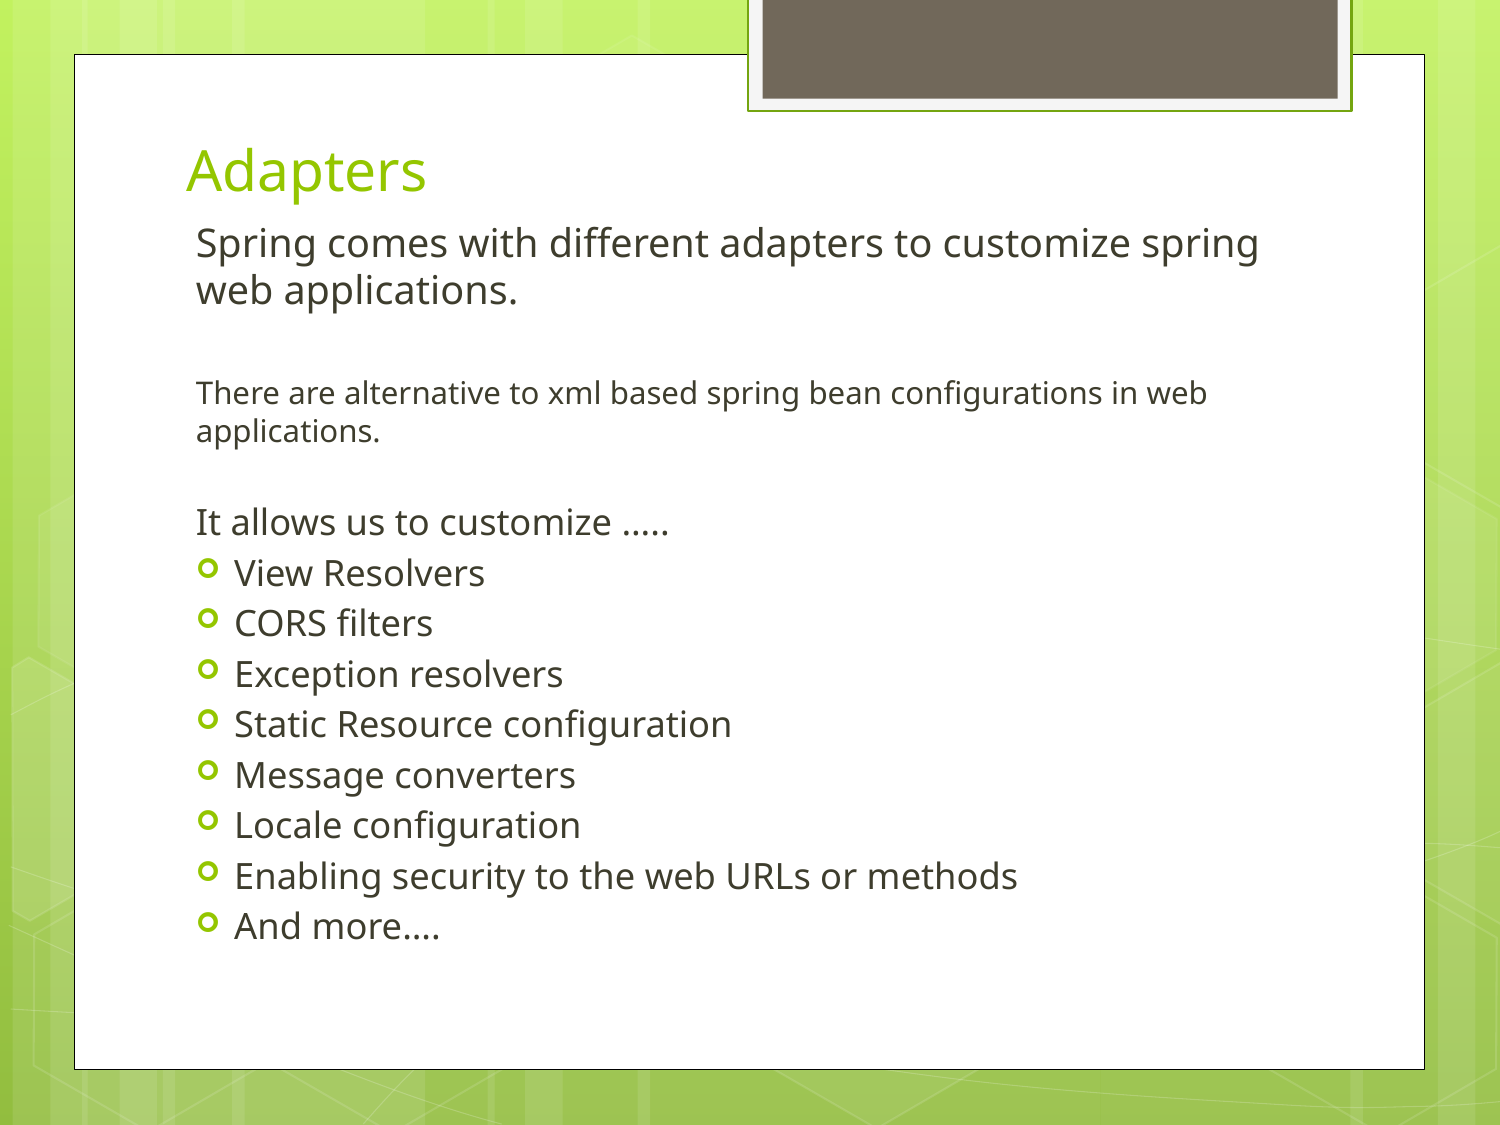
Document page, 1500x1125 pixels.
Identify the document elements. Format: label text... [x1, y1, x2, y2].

list Spring comes with different adapters to customize spring web applications. There are alternative to xml based spring bean configurations in web applications. It allows us to customize ….. View Resolvers CORS filters Exception resolvers Static Resource configuration Message converters Locale configuration Enabling security to the web URLs or methods And more…. [171, 210, 1283, 957]
title Adapters [171, 126, 1283, 210]
